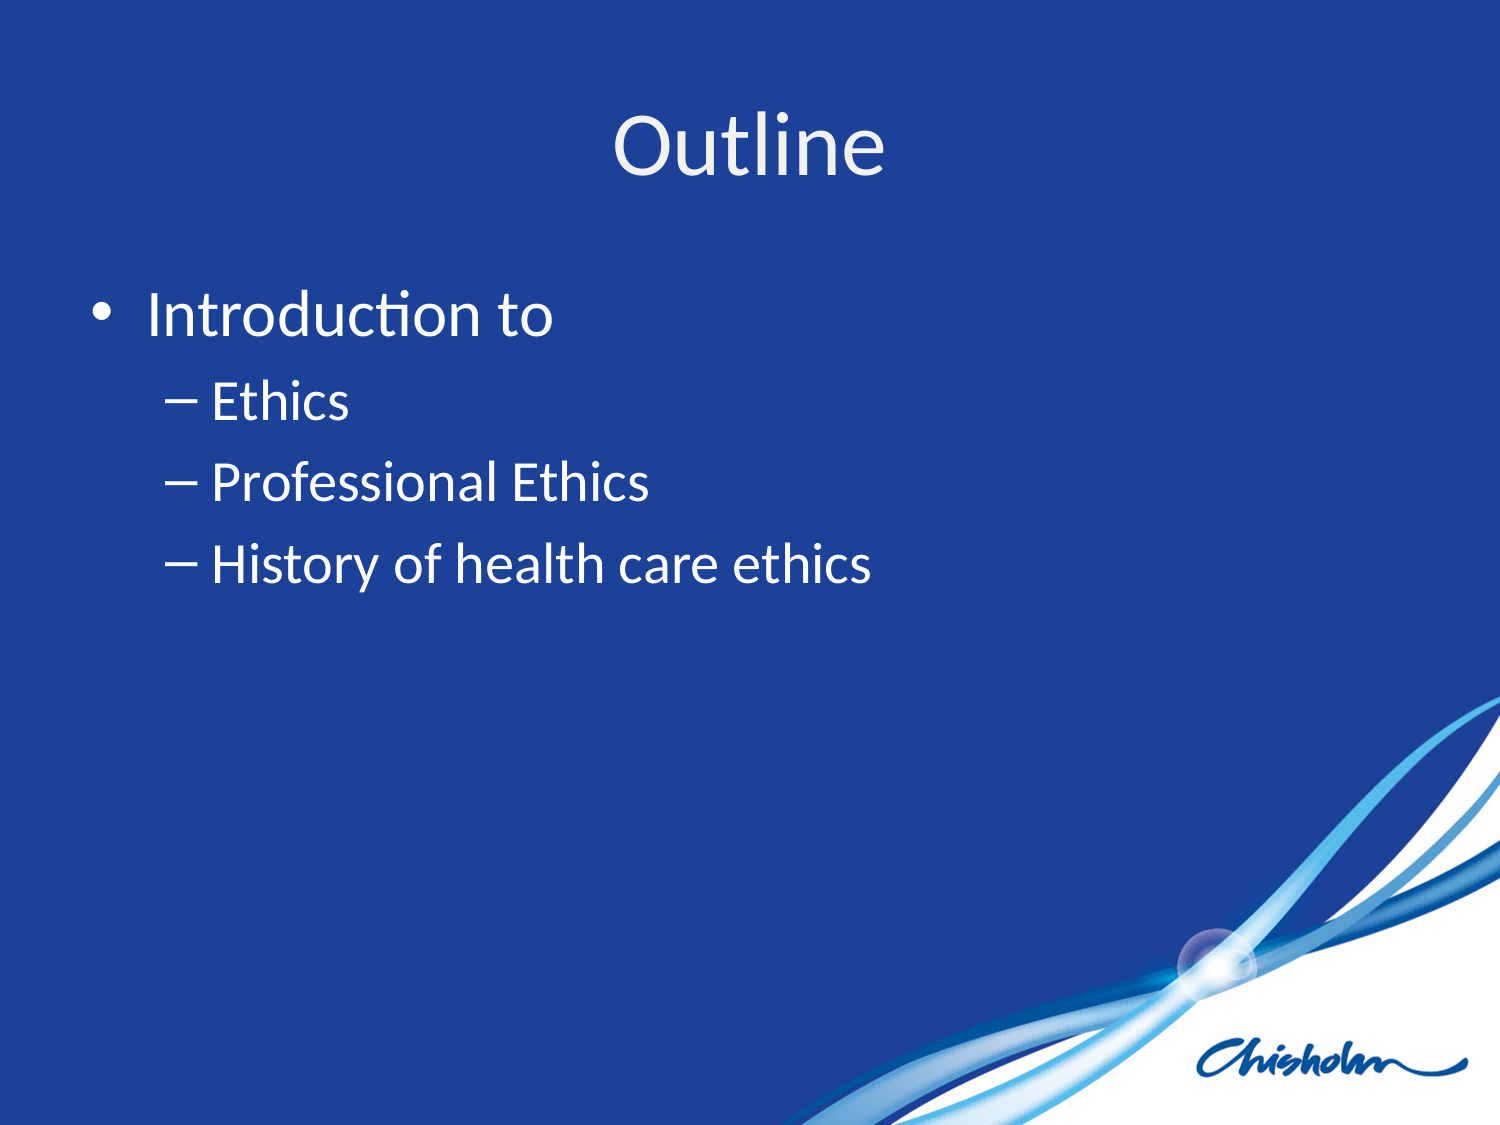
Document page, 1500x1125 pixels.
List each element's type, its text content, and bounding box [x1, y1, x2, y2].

picture [0, 0, 1500, 1125]
title Outline [75, 45, 1425, 233]
list Introduction to Ethics Professional Ethics History of health care ethics [75, 262, 1425, 1005]
